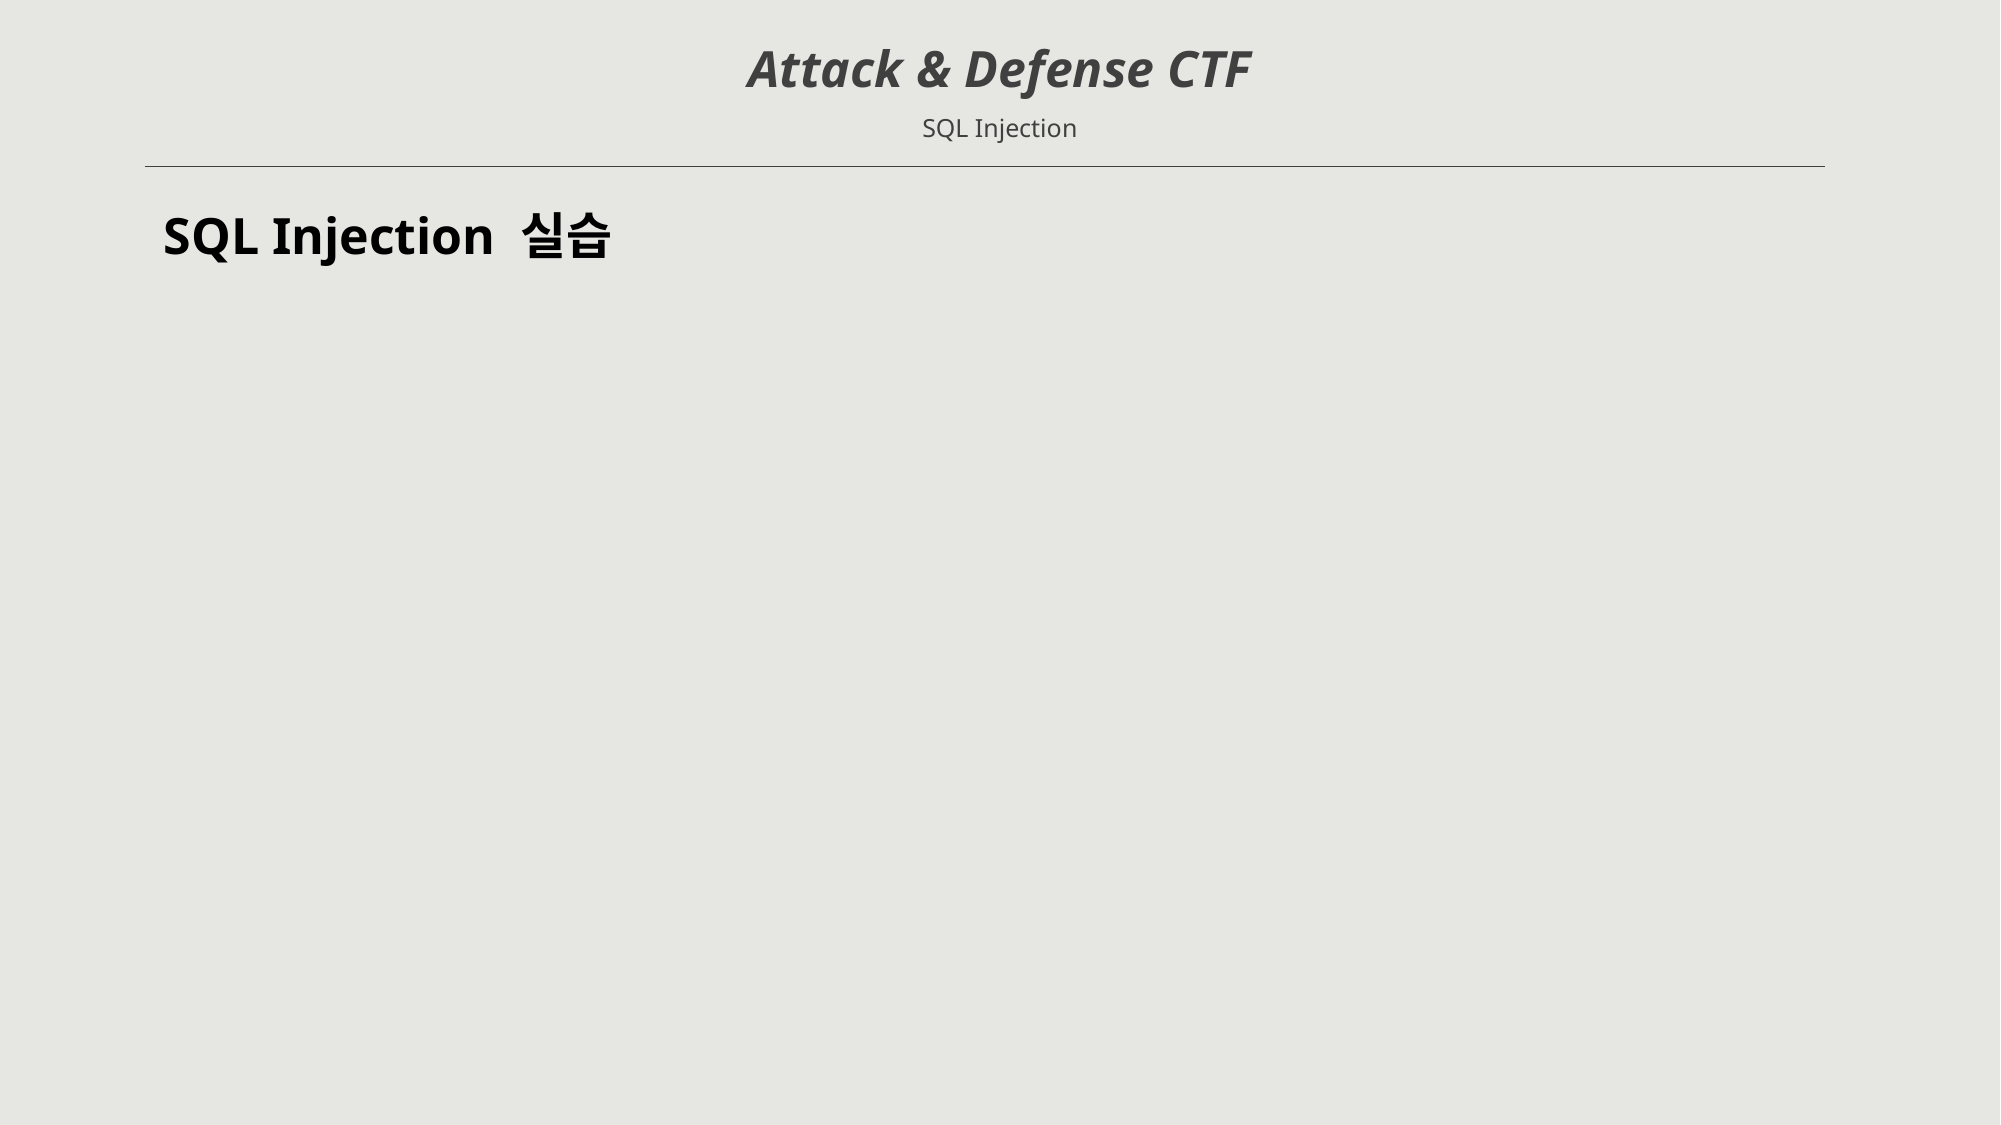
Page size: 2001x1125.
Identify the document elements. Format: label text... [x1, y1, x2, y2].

text_box SQL Injection 실습 [148, 197, 628, 273]
text_box Attack & Defense CTF SQL Injection [527, 0, 1473, 150]
